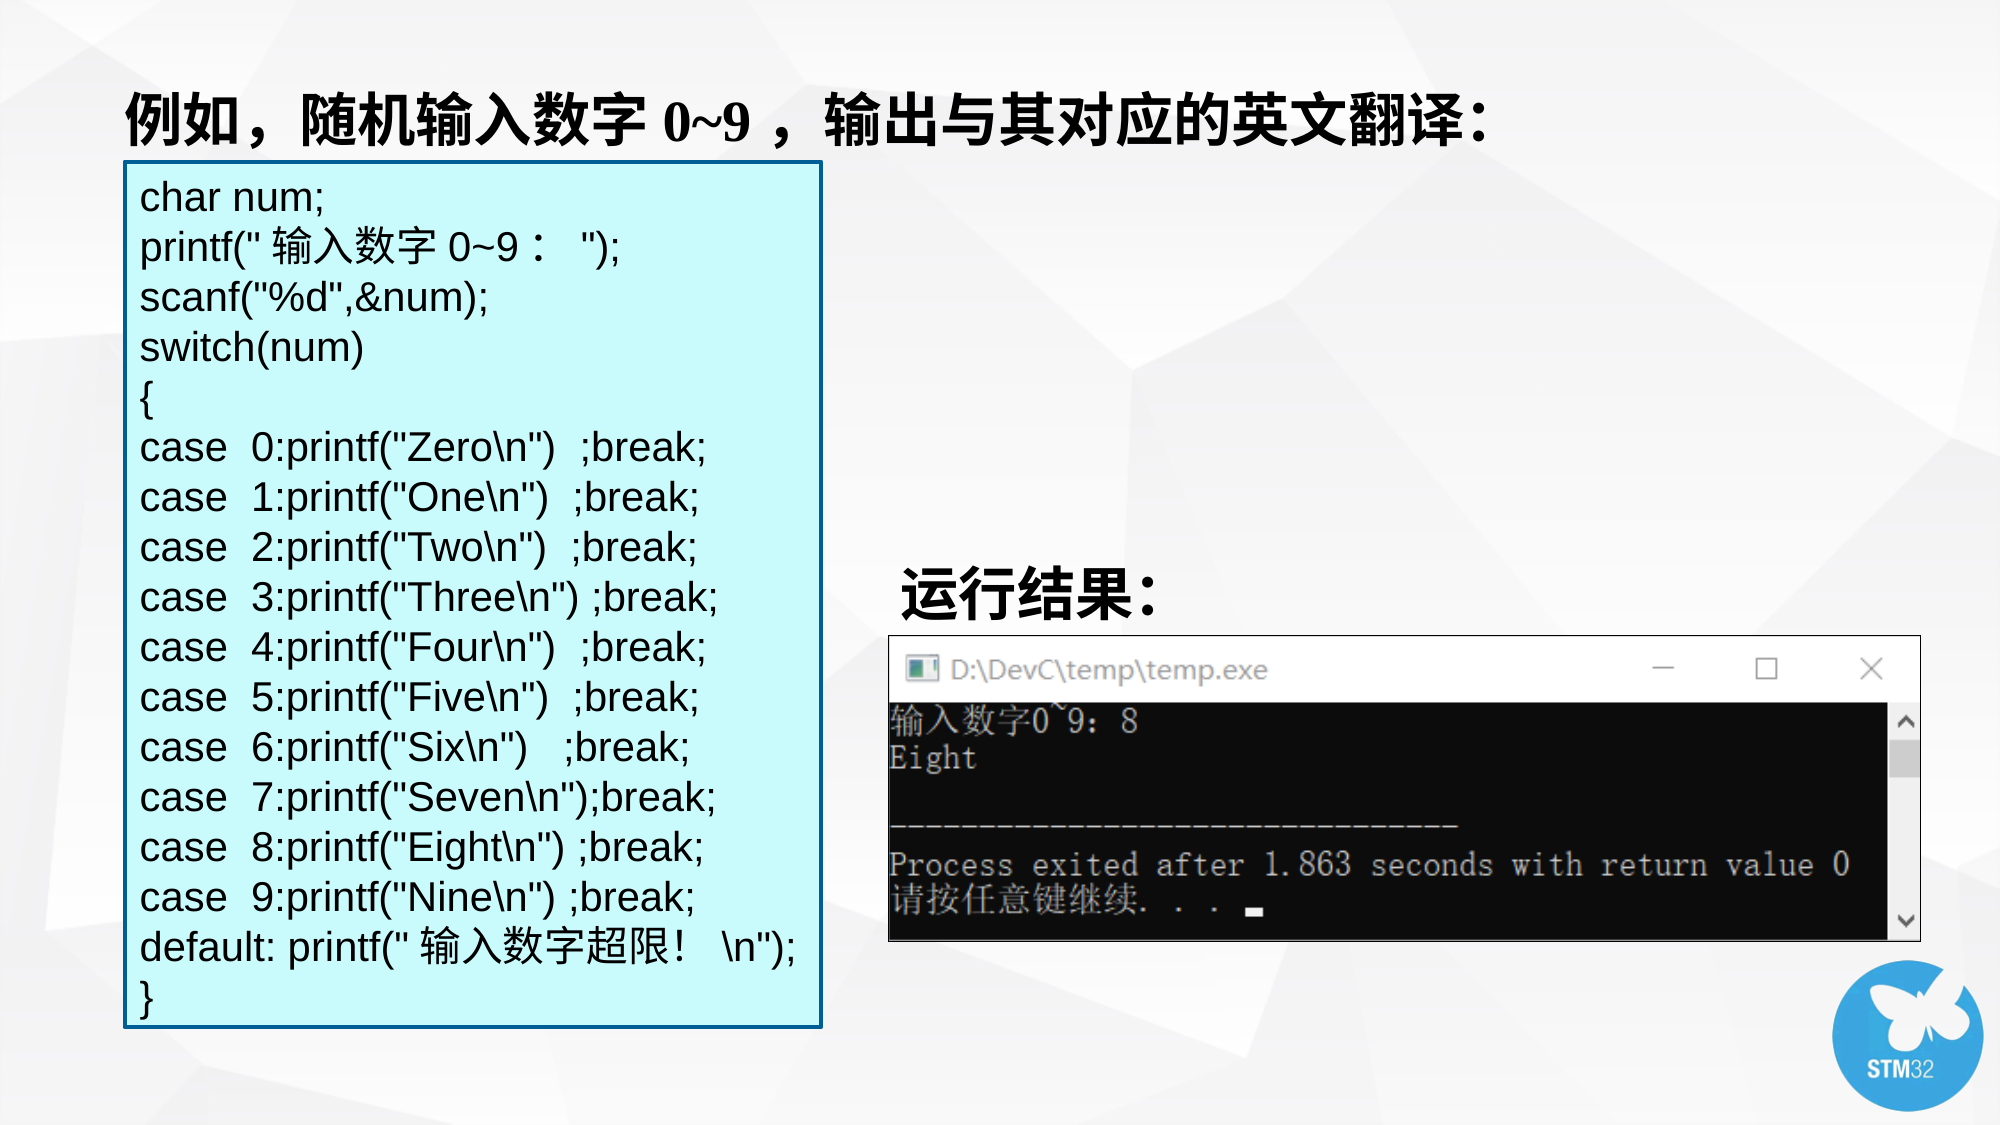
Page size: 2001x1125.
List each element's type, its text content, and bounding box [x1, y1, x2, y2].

picture [0, 0, 2000, 1125]
text_box 例如，随机输入数字0~9，输出与其对应的英文翻译： [42, 55, 1958, 161]
text_box 运行结果： [858, 528, 1221, 635]
text_box char num; printf("输入数字0~9："); scanf("%d",&num); switch(num) { case 0:printf("Zero\n") ;break; case 1:printf("One\n") ;break; case 2:printf("Two\n") ;break; case 3:printf("Three\n") ;break; case 4:printf("Four\n") ;break; case 5:printf("Five\n") ;break; case 6:printf("Six\n") ;break; case 7:printf("Seven\n");break; case 8:printf("Eight\n") ;break; case 9:printf("Nine\n") ;break; default: printf("输入数字超限！\n"); } [124, 161, 821, 1028]
